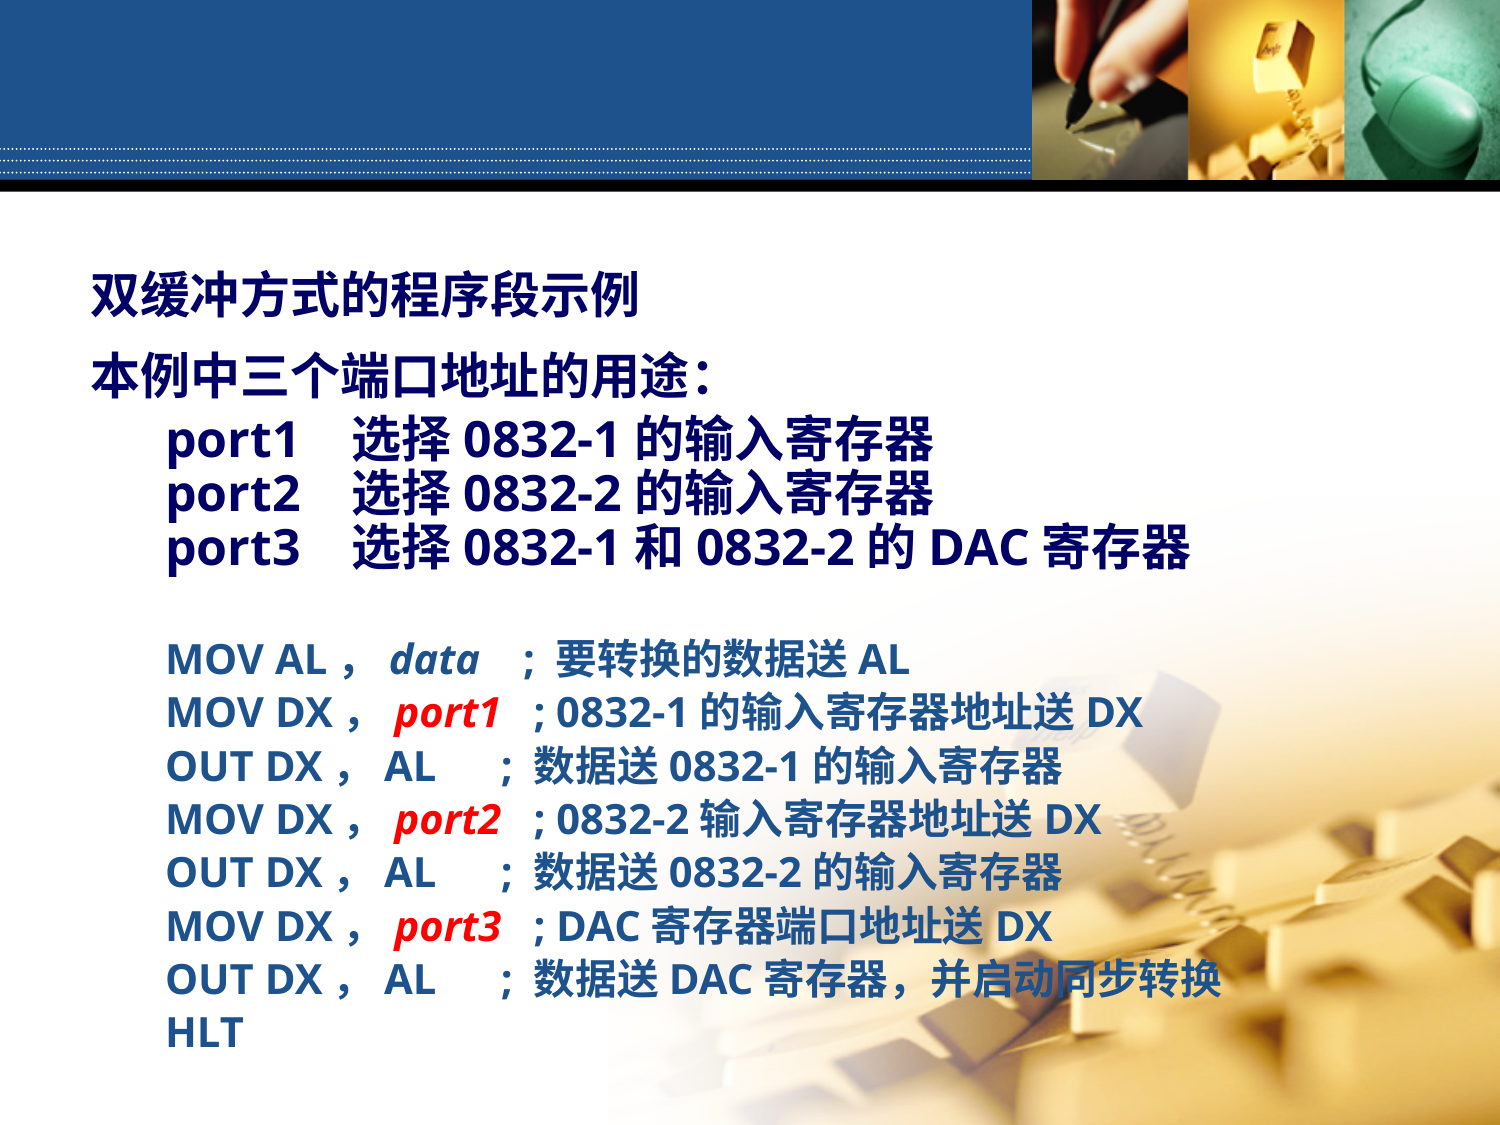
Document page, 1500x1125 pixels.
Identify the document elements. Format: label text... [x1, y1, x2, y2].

picture [1032, 0, 1500, 180]
picture [608, 496, 1500, 1125]
list 双缓冲方式的程序段示例 本例中三个端口地址的用途： port1 选择0832-1的输入寄存器 port2 选择0832-2的输入寄存器 port3 选择0832-1和0832-2的DAC寄存器 MOV AL，data ; 要转换的数据送AL MOV DX，port1 ; 0832-1的输入寄存器地址送DX OUT DX，AL ; 数据送0832-1的输入寄存器 MOV DX，port2 ; 0832-2输入寄存器地址送DX OUT DX，AL ; 数据送0832-2的输入寄存器 MOV DX，port3 ; DAC寄存器端口地址送DX OUT DX，AL ; 数据送DAC寄存器，并启动同步转换 HLT [75, 249, 1450, 1038]
